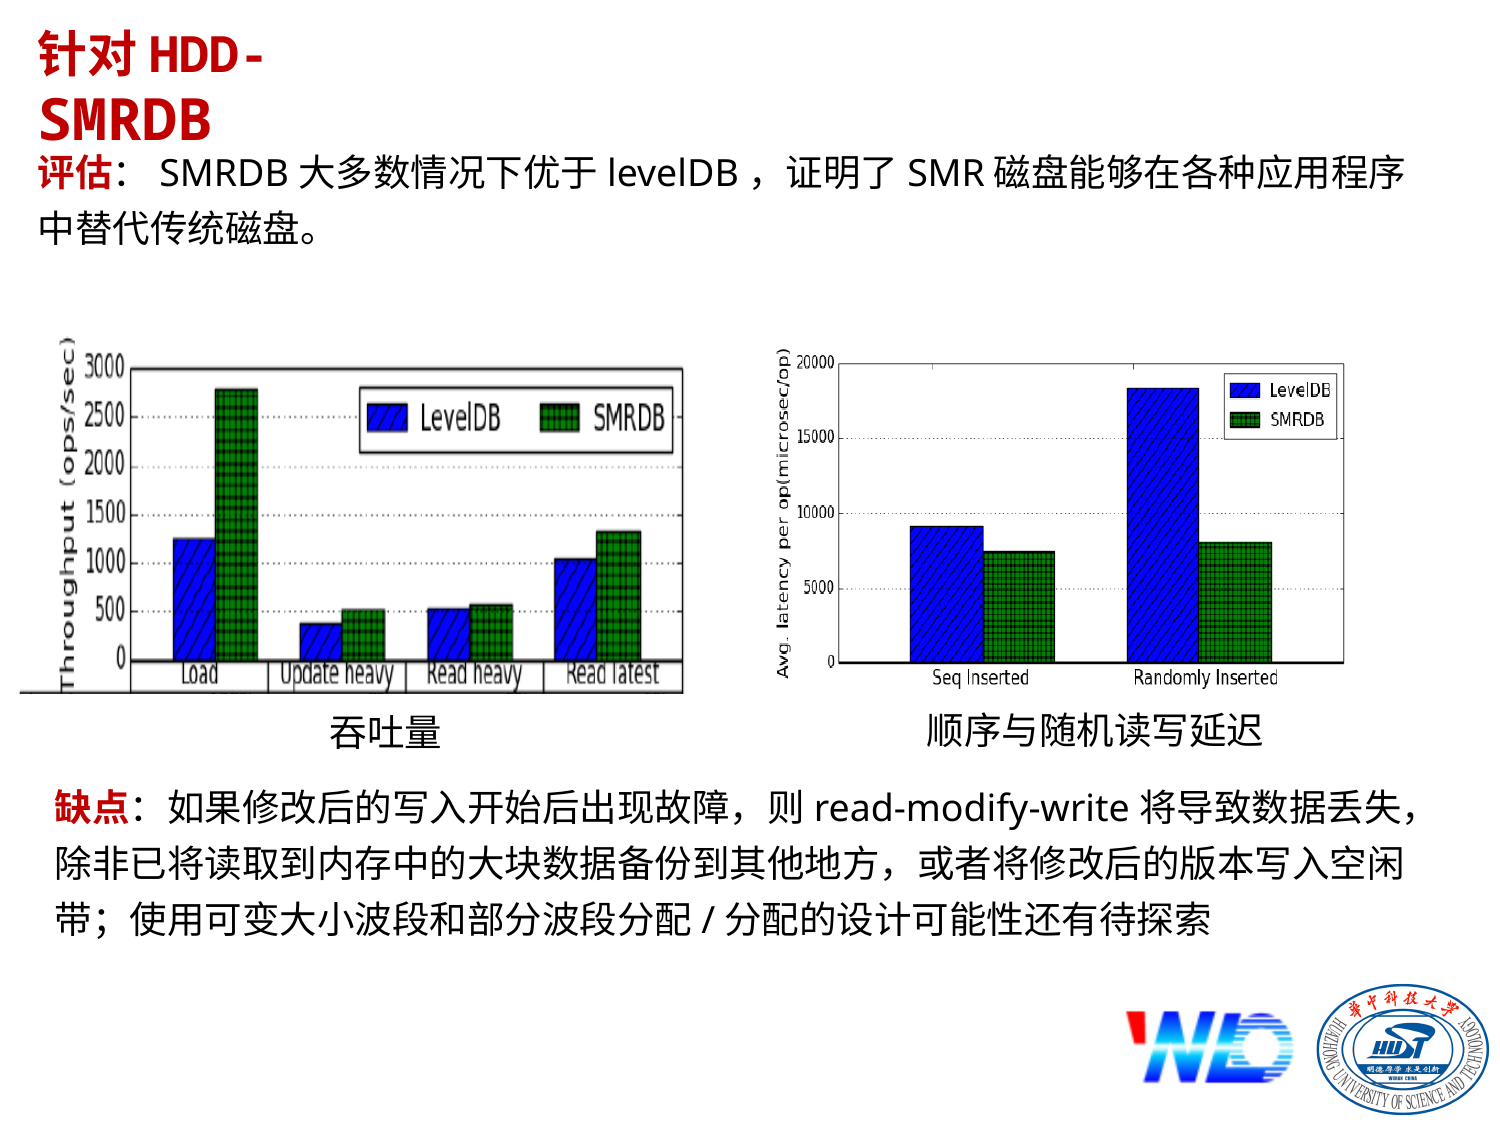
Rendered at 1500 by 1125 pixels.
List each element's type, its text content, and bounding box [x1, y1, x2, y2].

picture [1121, 972, 1500, 1125]
picture [749, 312, 1369, 714]
text_box 评估：SMRDB大多数情况下优于levelDB，证明了SMR磁盘能够在各种应用程序中替代传统磁盘。 [23, 130, 1444, 258]
text_box 针对HDD-SMRDB [23, 14, 450, 160]
text_box 缺点：如果修改后的写入开始后出现故障，则read-modify-write将导致数据丢失，除非已将读取到内存中的大块数据备份到其他地方，或者将修改后的版本写入空闲带；使用可变大小波段和部分波段分配/分配的设计可能性还有待探索 [40, 765, 1444, 949]
text_box 吞吐量 [236, 702, 536, 762]
text_box 顺序与随机读写延迟 [903, 714, 1288, 760]
picture [10, 312, 703, 694]
